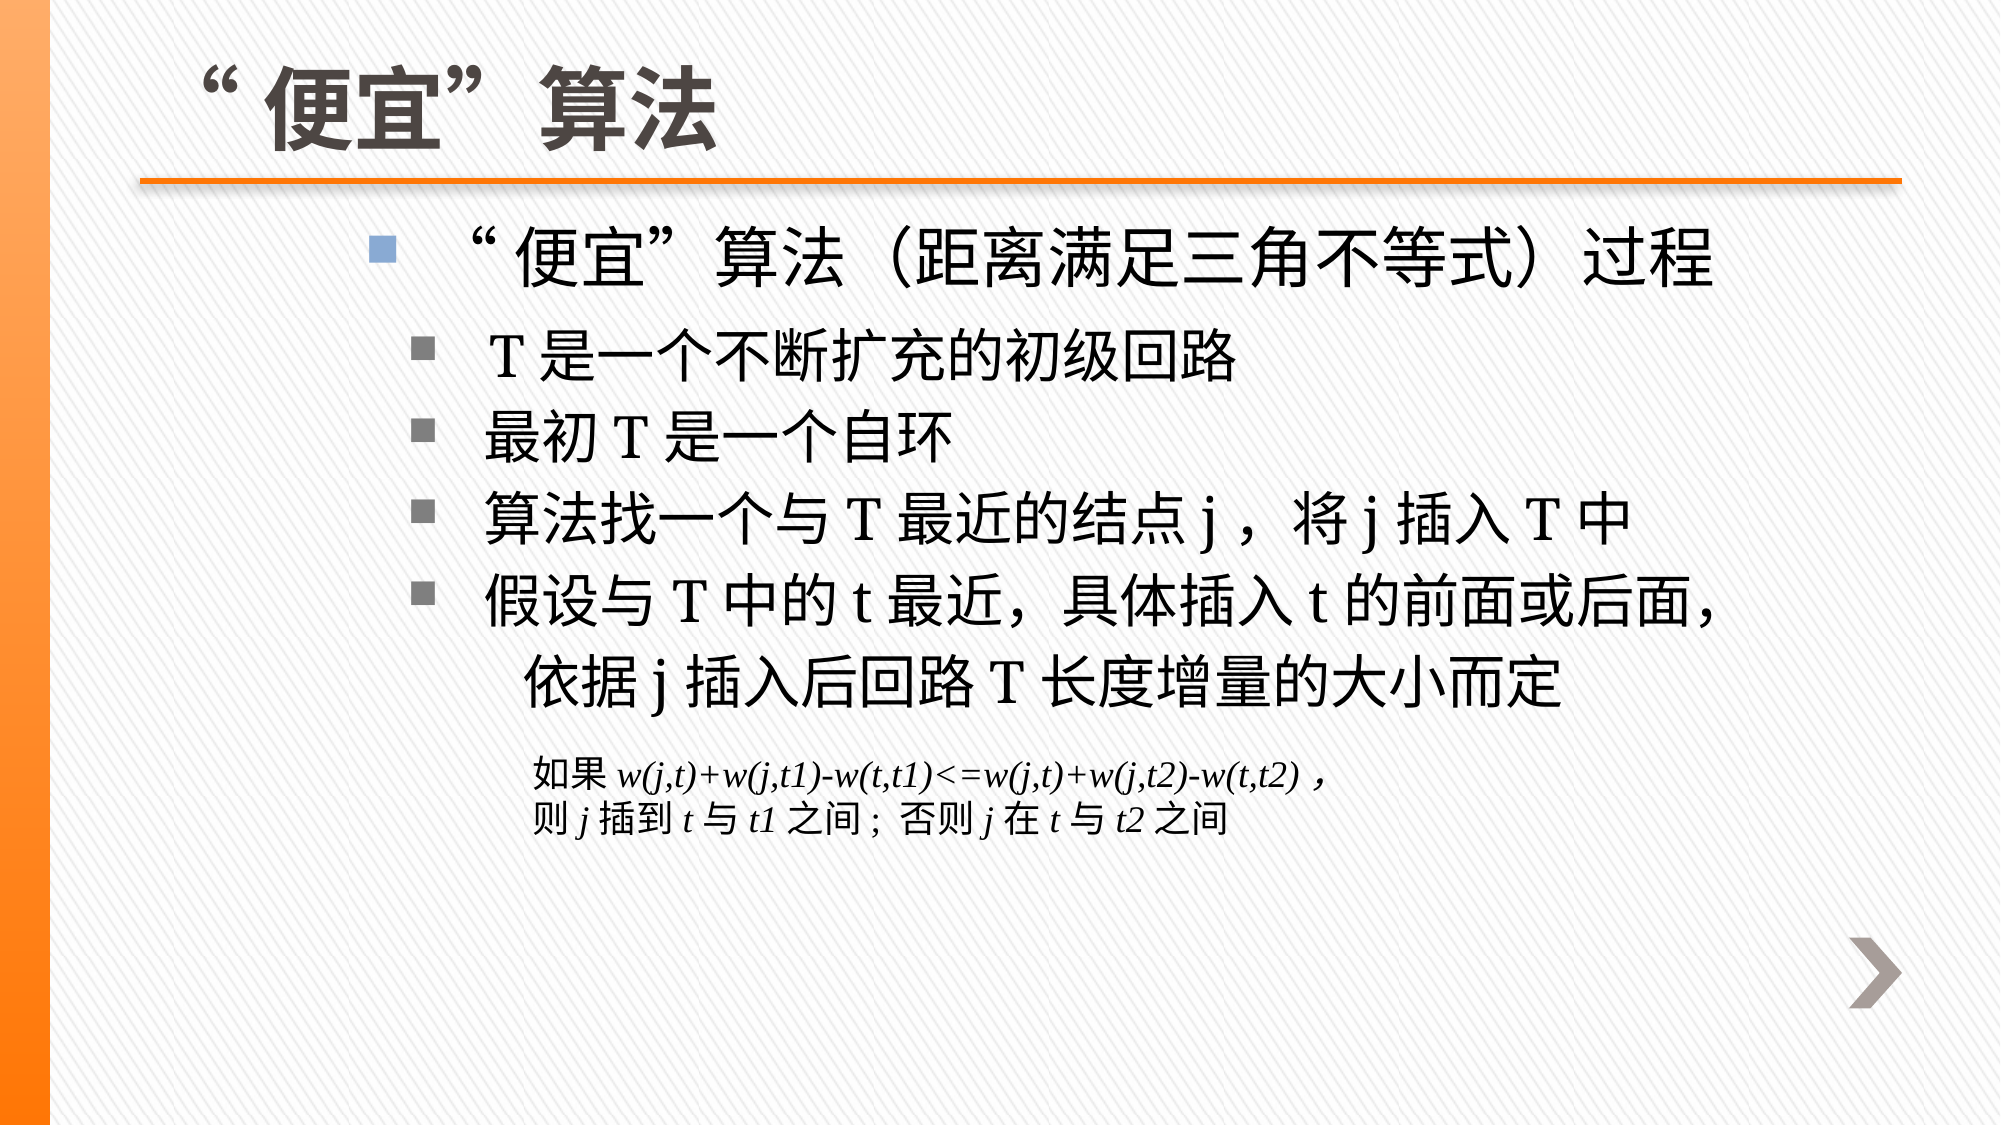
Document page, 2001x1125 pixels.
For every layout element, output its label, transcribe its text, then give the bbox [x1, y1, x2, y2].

text_box 如果w(j,t)+w(j,t1)-w(t,t1)<=w(j,t)+w(j,t2)-w(t,t2)， 则j插到t与t1之间; 否则j在t与t2之间 [517, 742, 1362, 848]
title 关键路径 [0, 281, 50, 285]
title “便宜”算法 [133, 0, 1896, 170]
text_box “便宜”算法（距离满足三角不等式）过程 [350, 207, 1798, 303]
text_box T是一个不断扩充的初级回路 最初T是一个自环 算法找一个与T最近的结点j，将j插入T中 假设与T中的t最近，具体插入t的前面或后面， 依据j插入后回路T长度增量的大小而定 [353, 311, 1742, 723]
